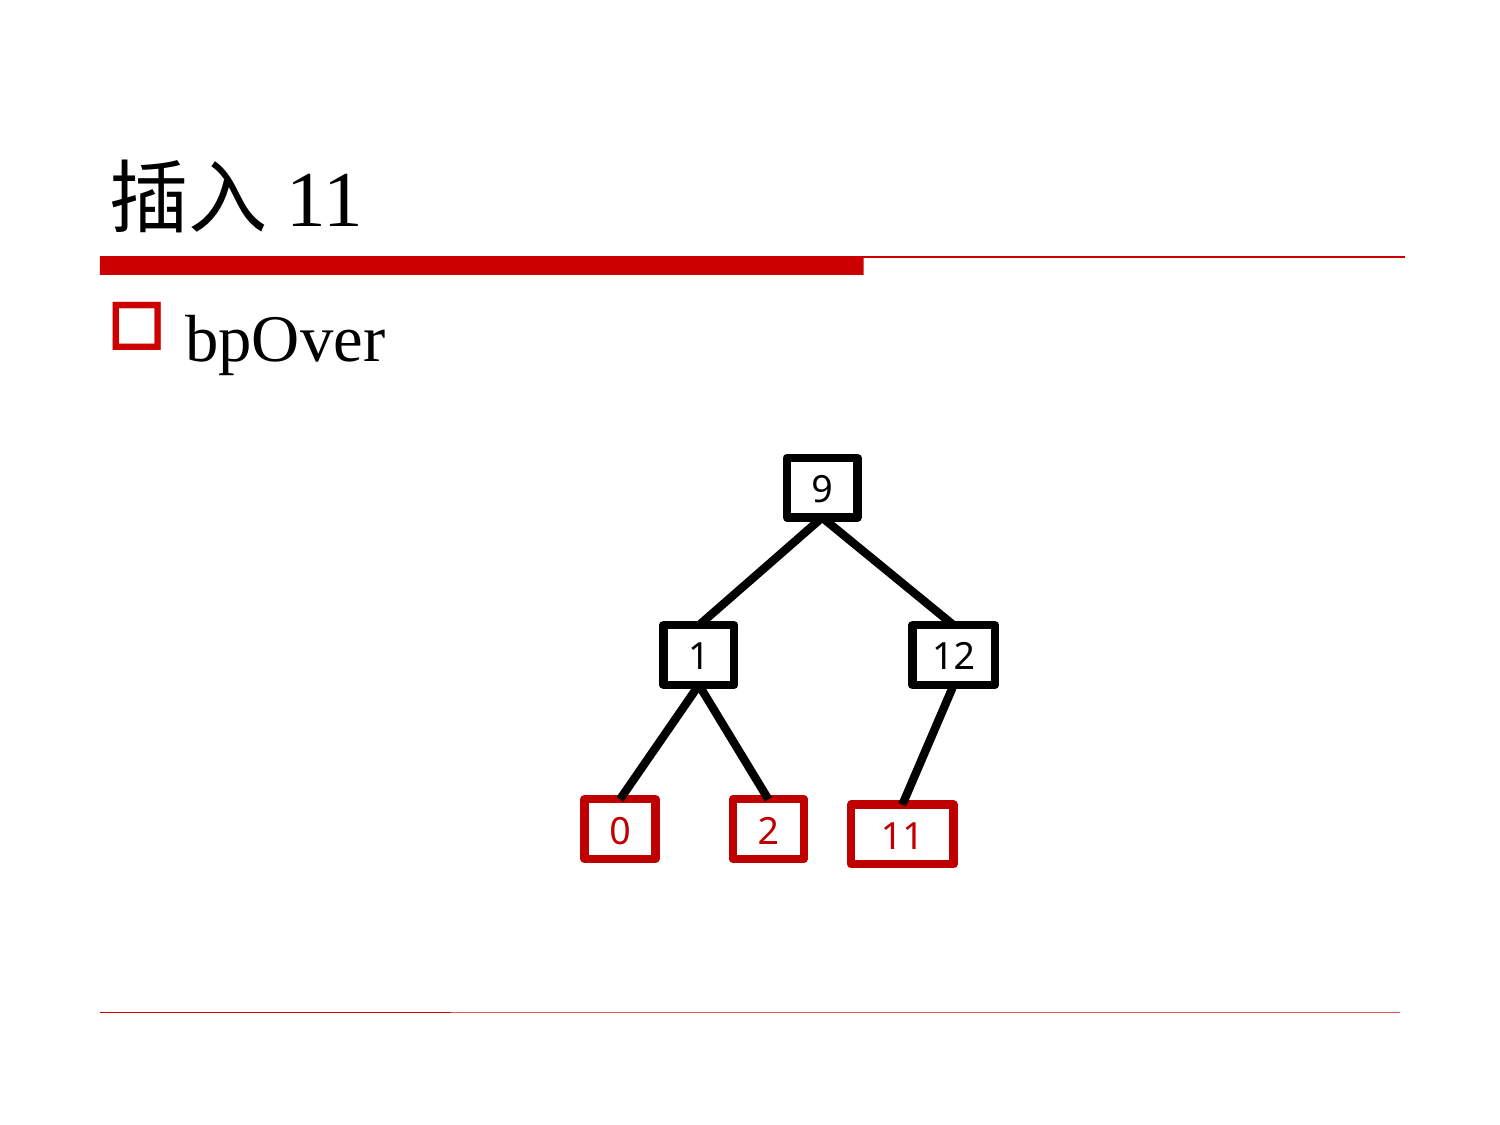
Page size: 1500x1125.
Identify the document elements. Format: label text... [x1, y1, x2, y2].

title 插入11 [94, 50, 1407, 250]
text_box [584, 457, 996, 866]
list bpOver [92, 287, 1406, 988]
